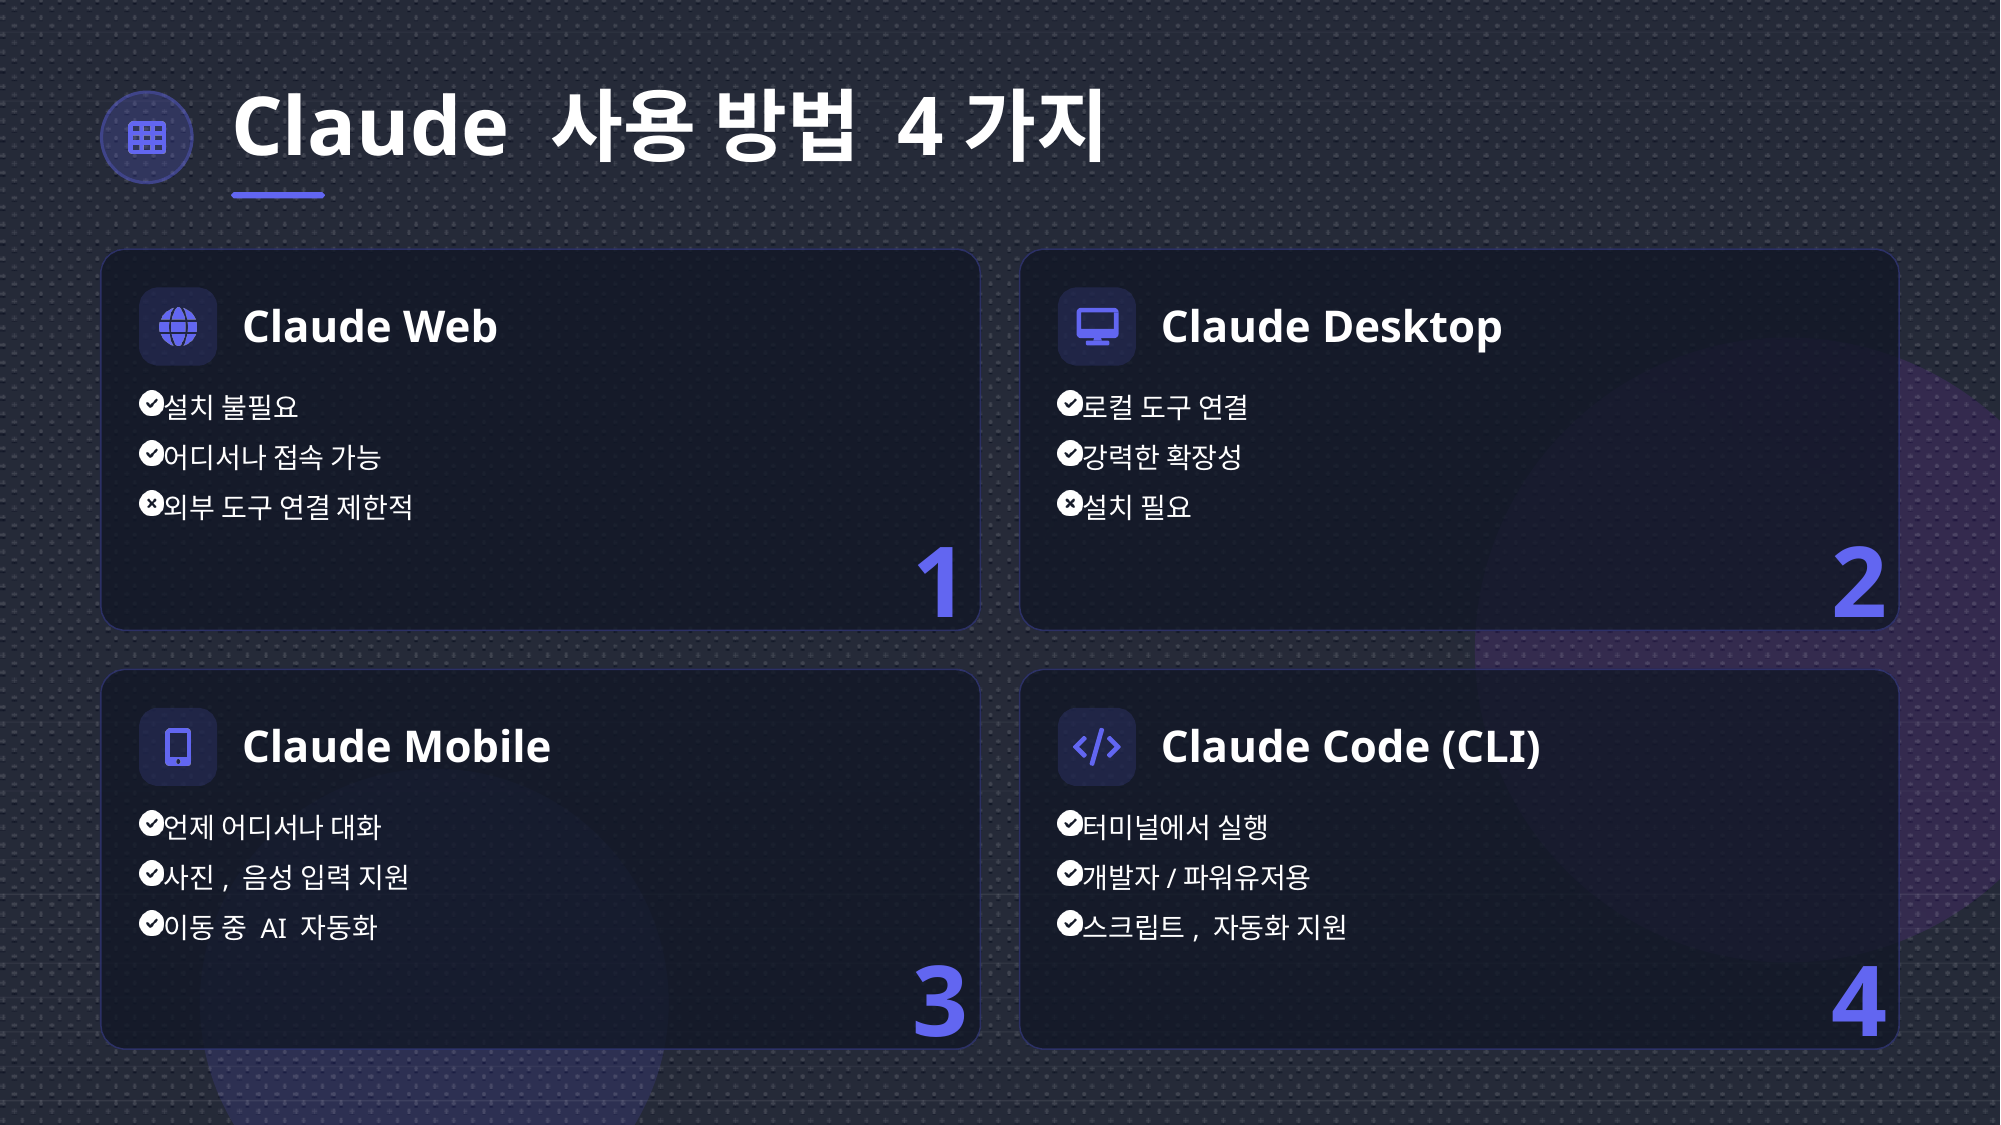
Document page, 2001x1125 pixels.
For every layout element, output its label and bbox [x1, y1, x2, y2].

picture [1057, 810, 1083, 837]
picture [1057, 490, 1083, 516]
text_box [0, 0, 2000, 1125]
picture [138, 860, 165, 887]
text_box [99, 248, 982, 632]
picture [138, 910, 165, 937]
text_box [99, 668, 982, 1051]
text_box [1018, 248, 1901, 632]
picture [138, 810, 165, 837]
picture [138, 440, 165, 466]
picture [138, 490, 165, 516]
text_box [1018, 668, 1901, 1051]
picture [1057, 860, 1083, 887]
picture [1057, 440, 1083, 466]
picture [1057, 390, 1083, 416]
picture [138, 390, 165, 416]
picture [1057, 910, 1083, 937]
